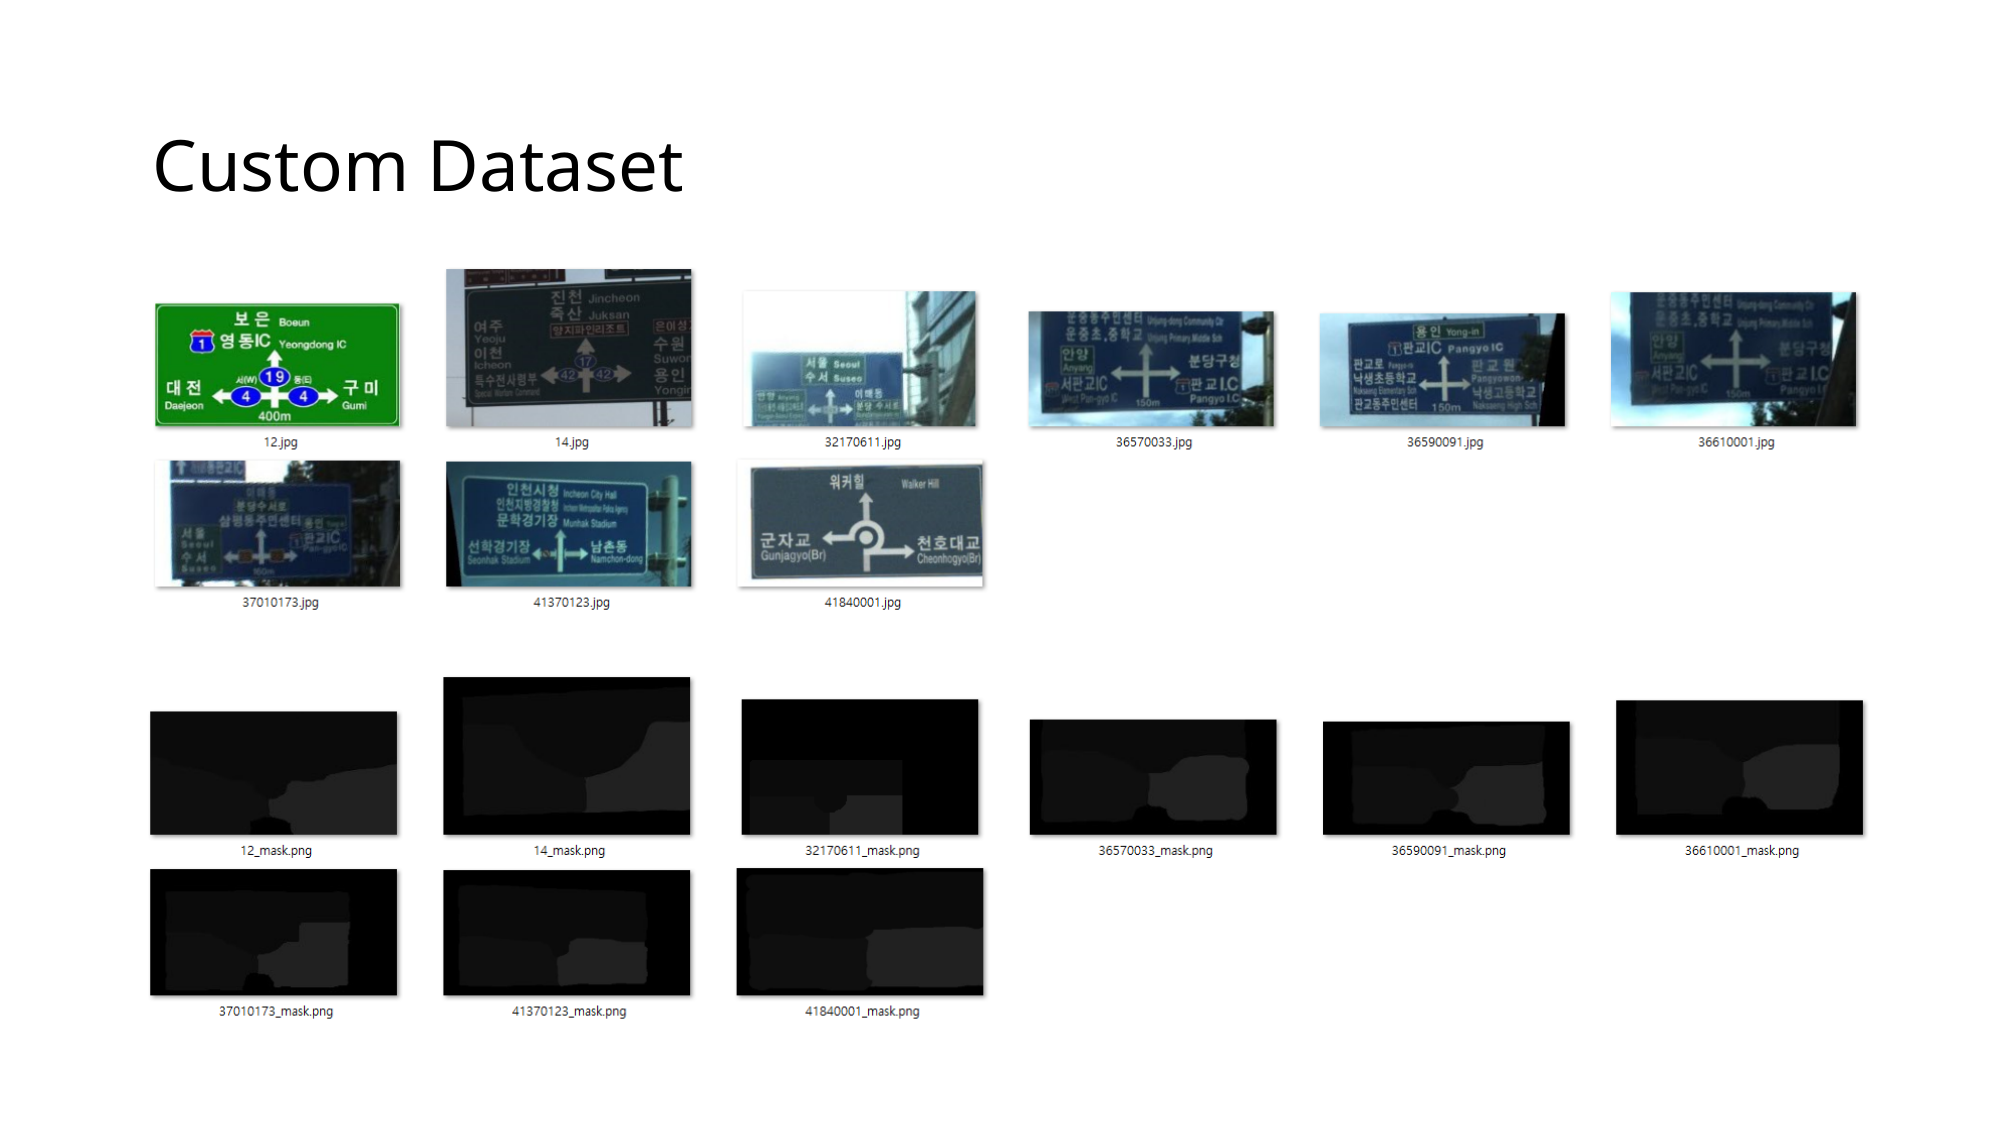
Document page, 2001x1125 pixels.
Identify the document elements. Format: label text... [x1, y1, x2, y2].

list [137, 259, 1863, 648]
title Custom Dataset [137, 59, 1863, 259]
picture [129, 666, 1871, 1053]
